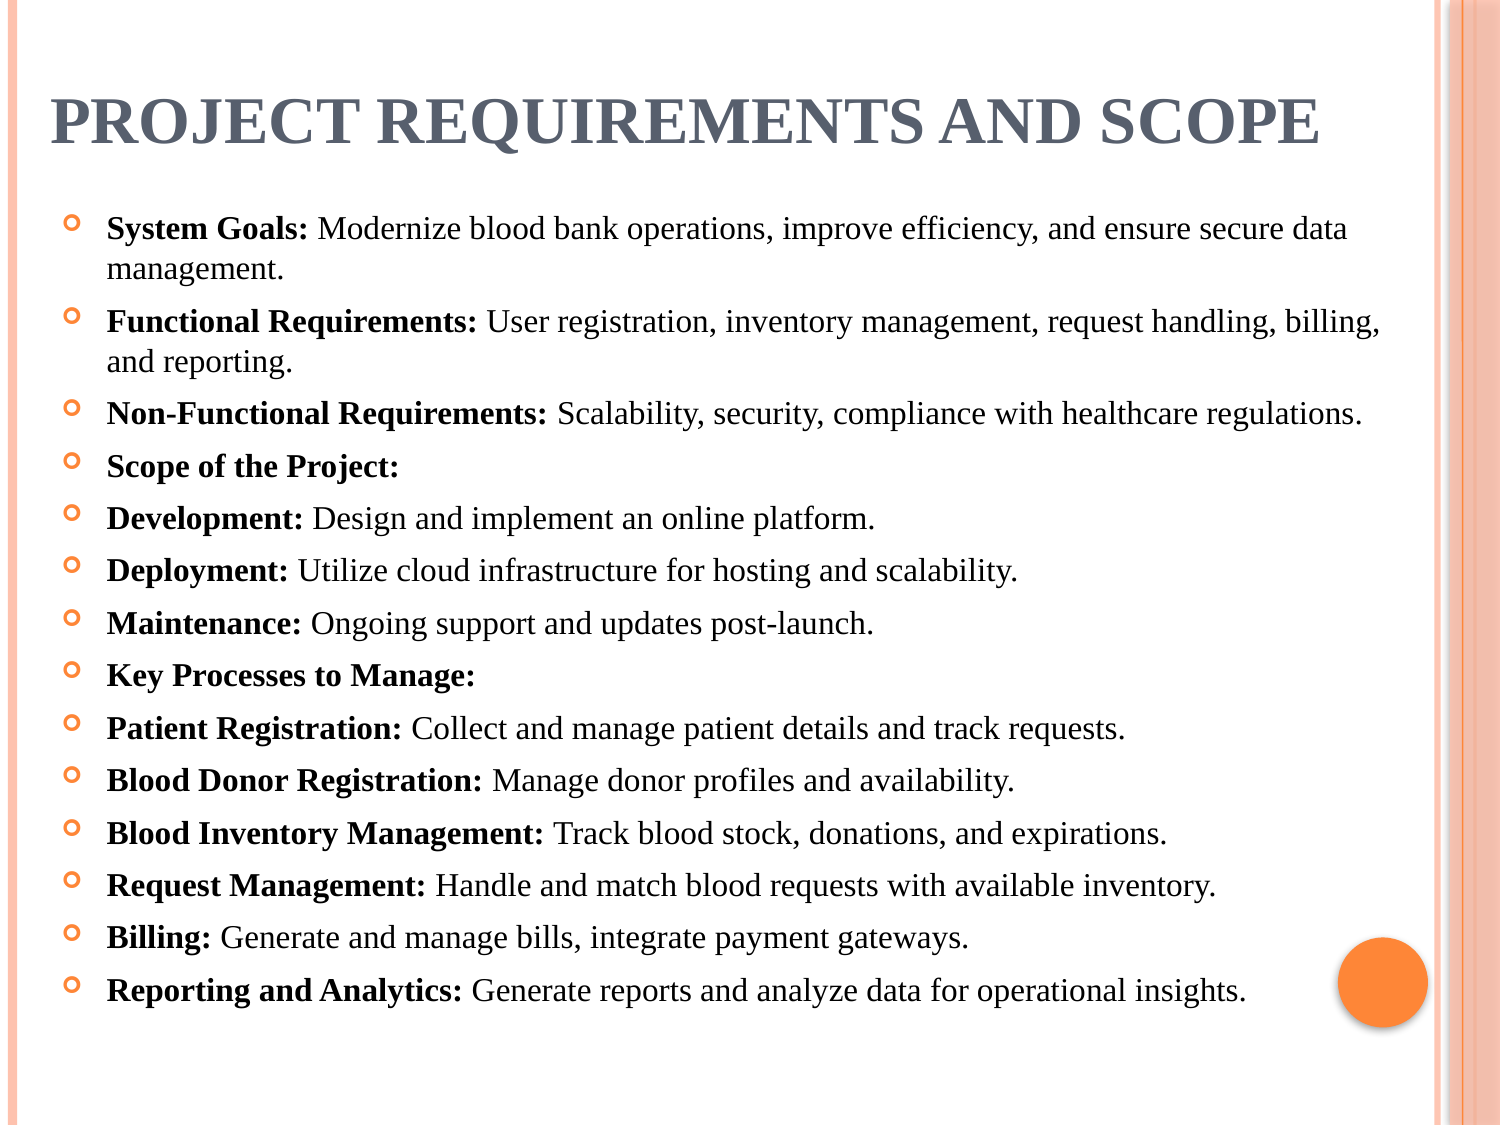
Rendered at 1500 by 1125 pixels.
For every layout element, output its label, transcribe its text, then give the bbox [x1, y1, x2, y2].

list System Goals: Modernize blood bank operations, improve efficiency, and ensure secure data management. Functional Requirements: User registration, inventory management, request handling, billing, and reporting. Non-Functional Requirements: Scalability, security, compliance with healthcare regulations. Scope of the Project: Development: Design and implement an online platform. Deployment: Utilize cloud infrastructure for hosting and scalability. Maintenance: Ongoing support and updates post-launch. Key Processes to Manage: Patient Registration: Collect and manage patient details and track requests. Blood Donor Registration: Manage donor profiles and availability. Blood Inventory Management: Track blood stock, donations, and expirations. Request Management: Handle and match blood requests with available inventory. Billing: Generate and manage bills, integrate payment gateways. Reporting and Analytics: Generate reports and analyze data for operational insights. [46, 199, 1442, 1062]
title PROJECT REQUIREMENTS AND SCOPE [35, 23, 1430, 164]
